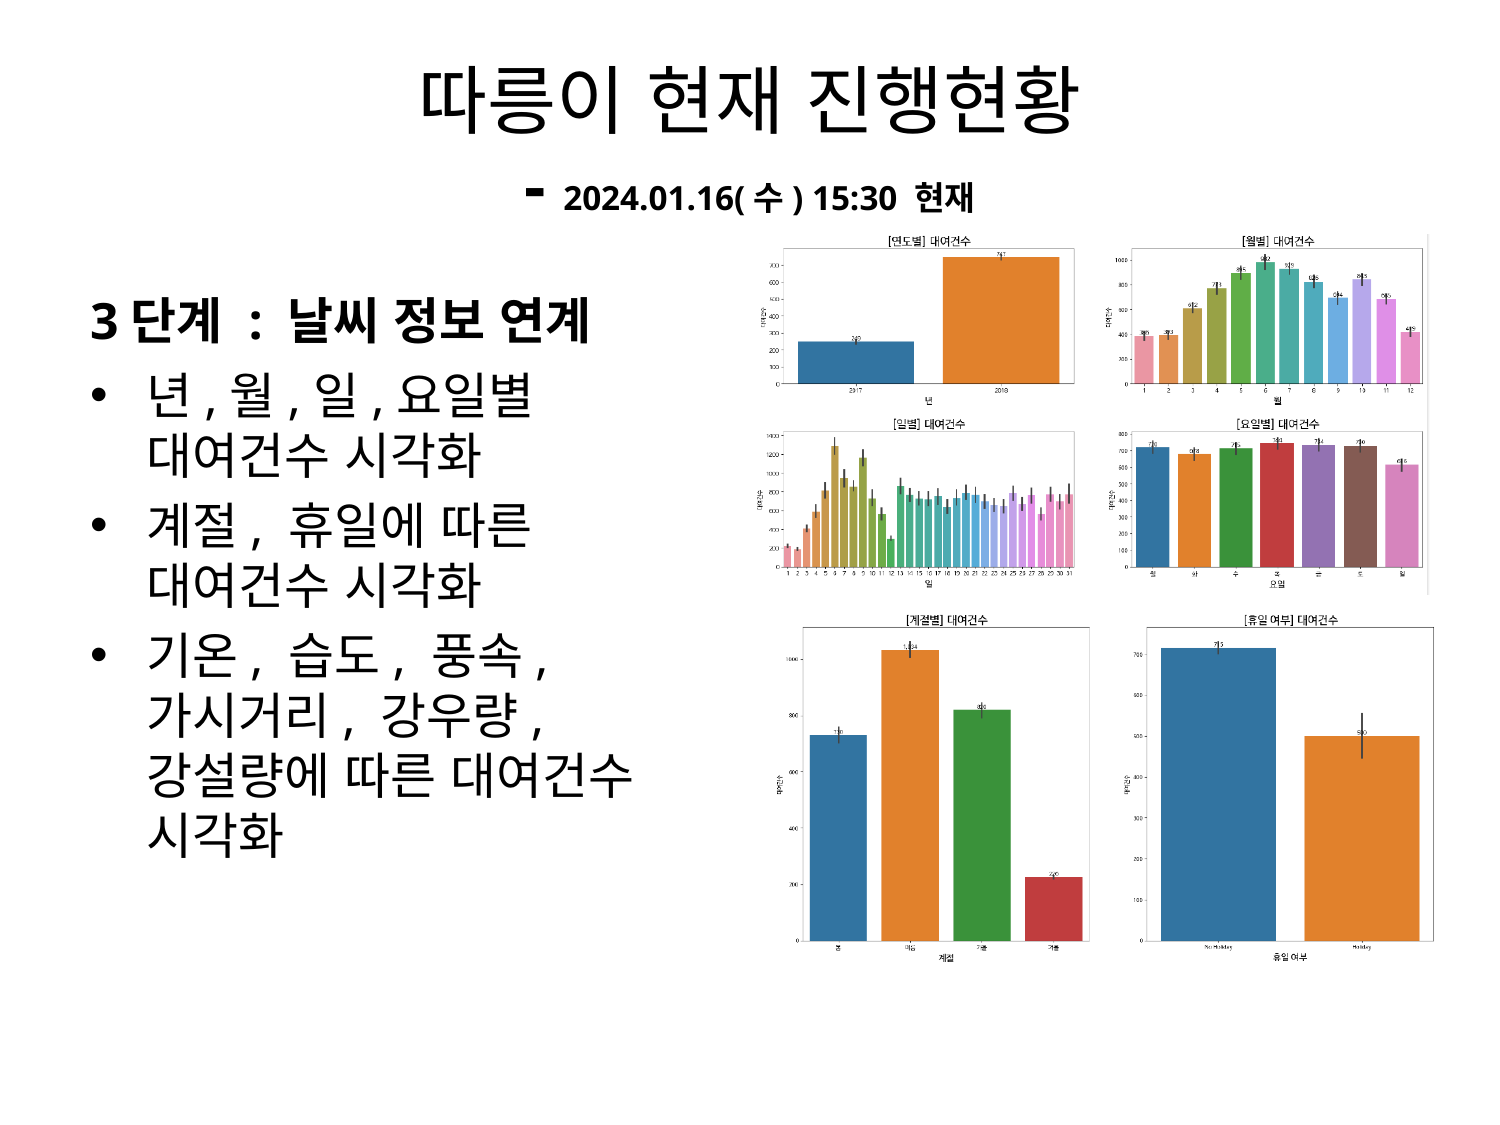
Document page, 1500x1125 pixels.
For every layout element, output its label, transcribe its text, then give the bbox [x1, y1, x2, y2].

list 3단계 : 날씨 정보 연계 [75, 251, 738, 356]
picture [749, 234, 1430, 595]
list 년,월,일,요일별 대여건수 시각화 계절, 휴일에 따른 대여건수 시각화 기온, 습도, 풍속, 가시거리, 강우량, 강설량에 따른 대여건수 시각화 [75, 356, 738, 1005]
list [773, 609, 1437, 967]
title 따릉이 현재 진행현황 - 2024.01.16(수) 15:30 현재 [75, 45, 1425, 233]
